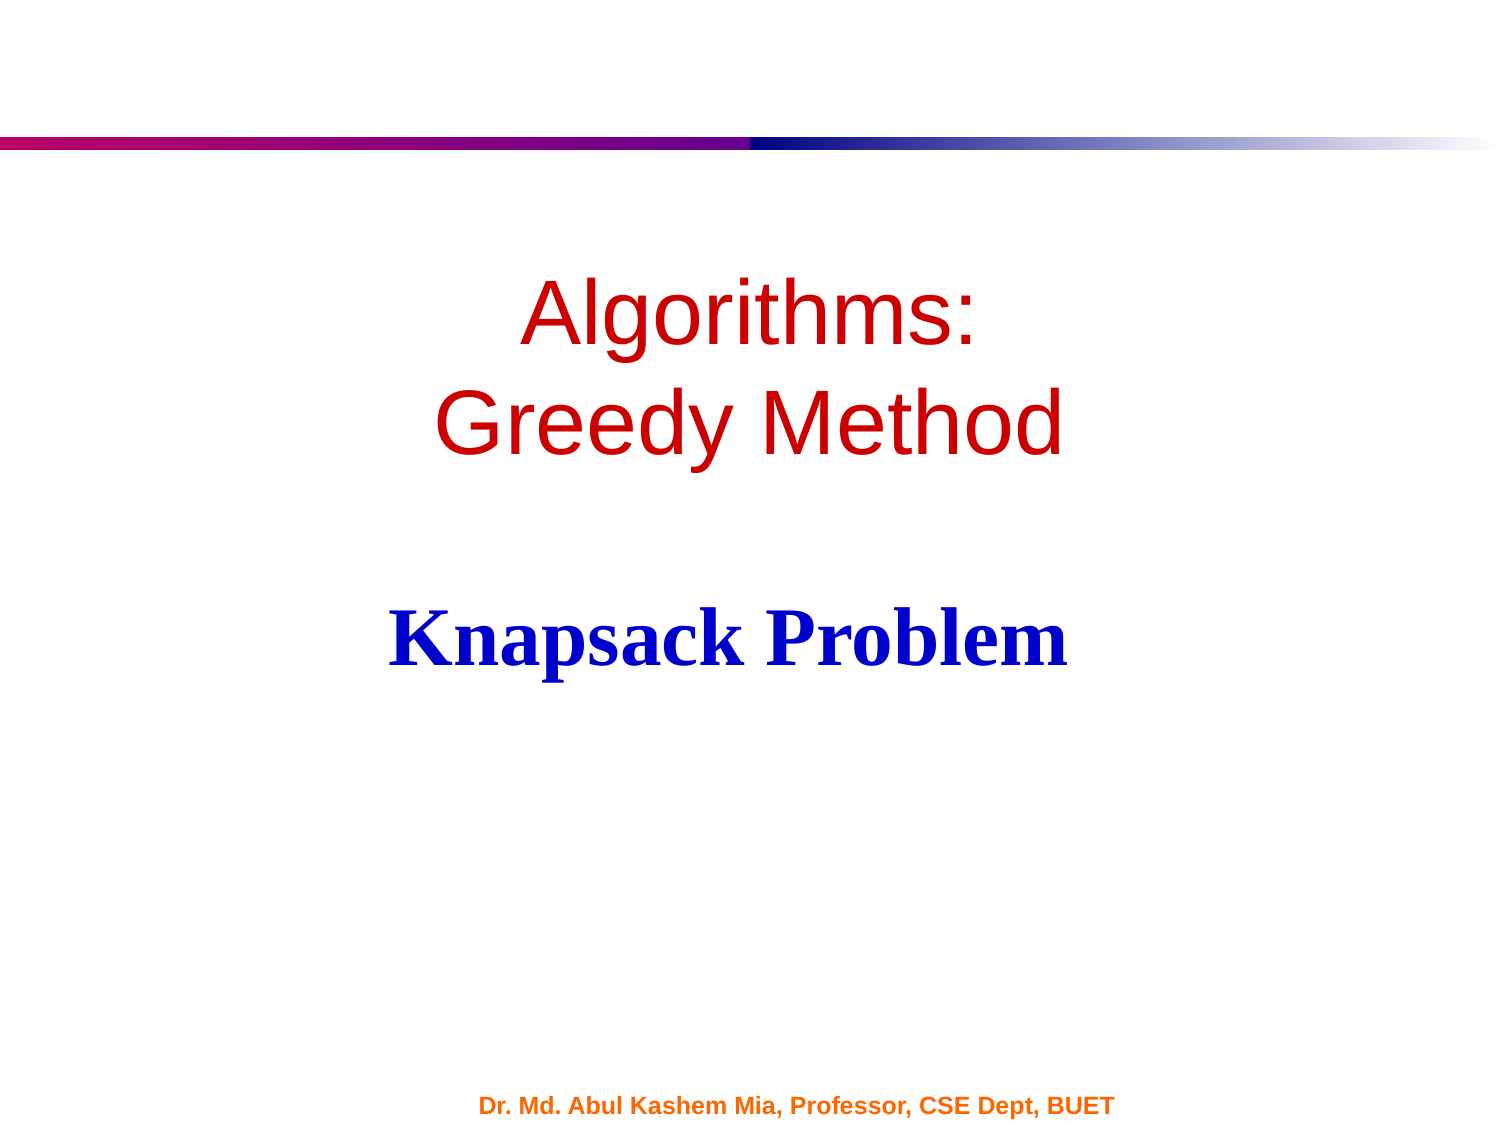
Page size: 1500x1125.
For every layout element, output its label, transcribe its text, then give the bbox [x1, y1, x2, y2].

subtitle Knapsack Problem [149, 574, 1351, 717]
title Algorithms: Greedy Method [112, 245, 1388, 480]
